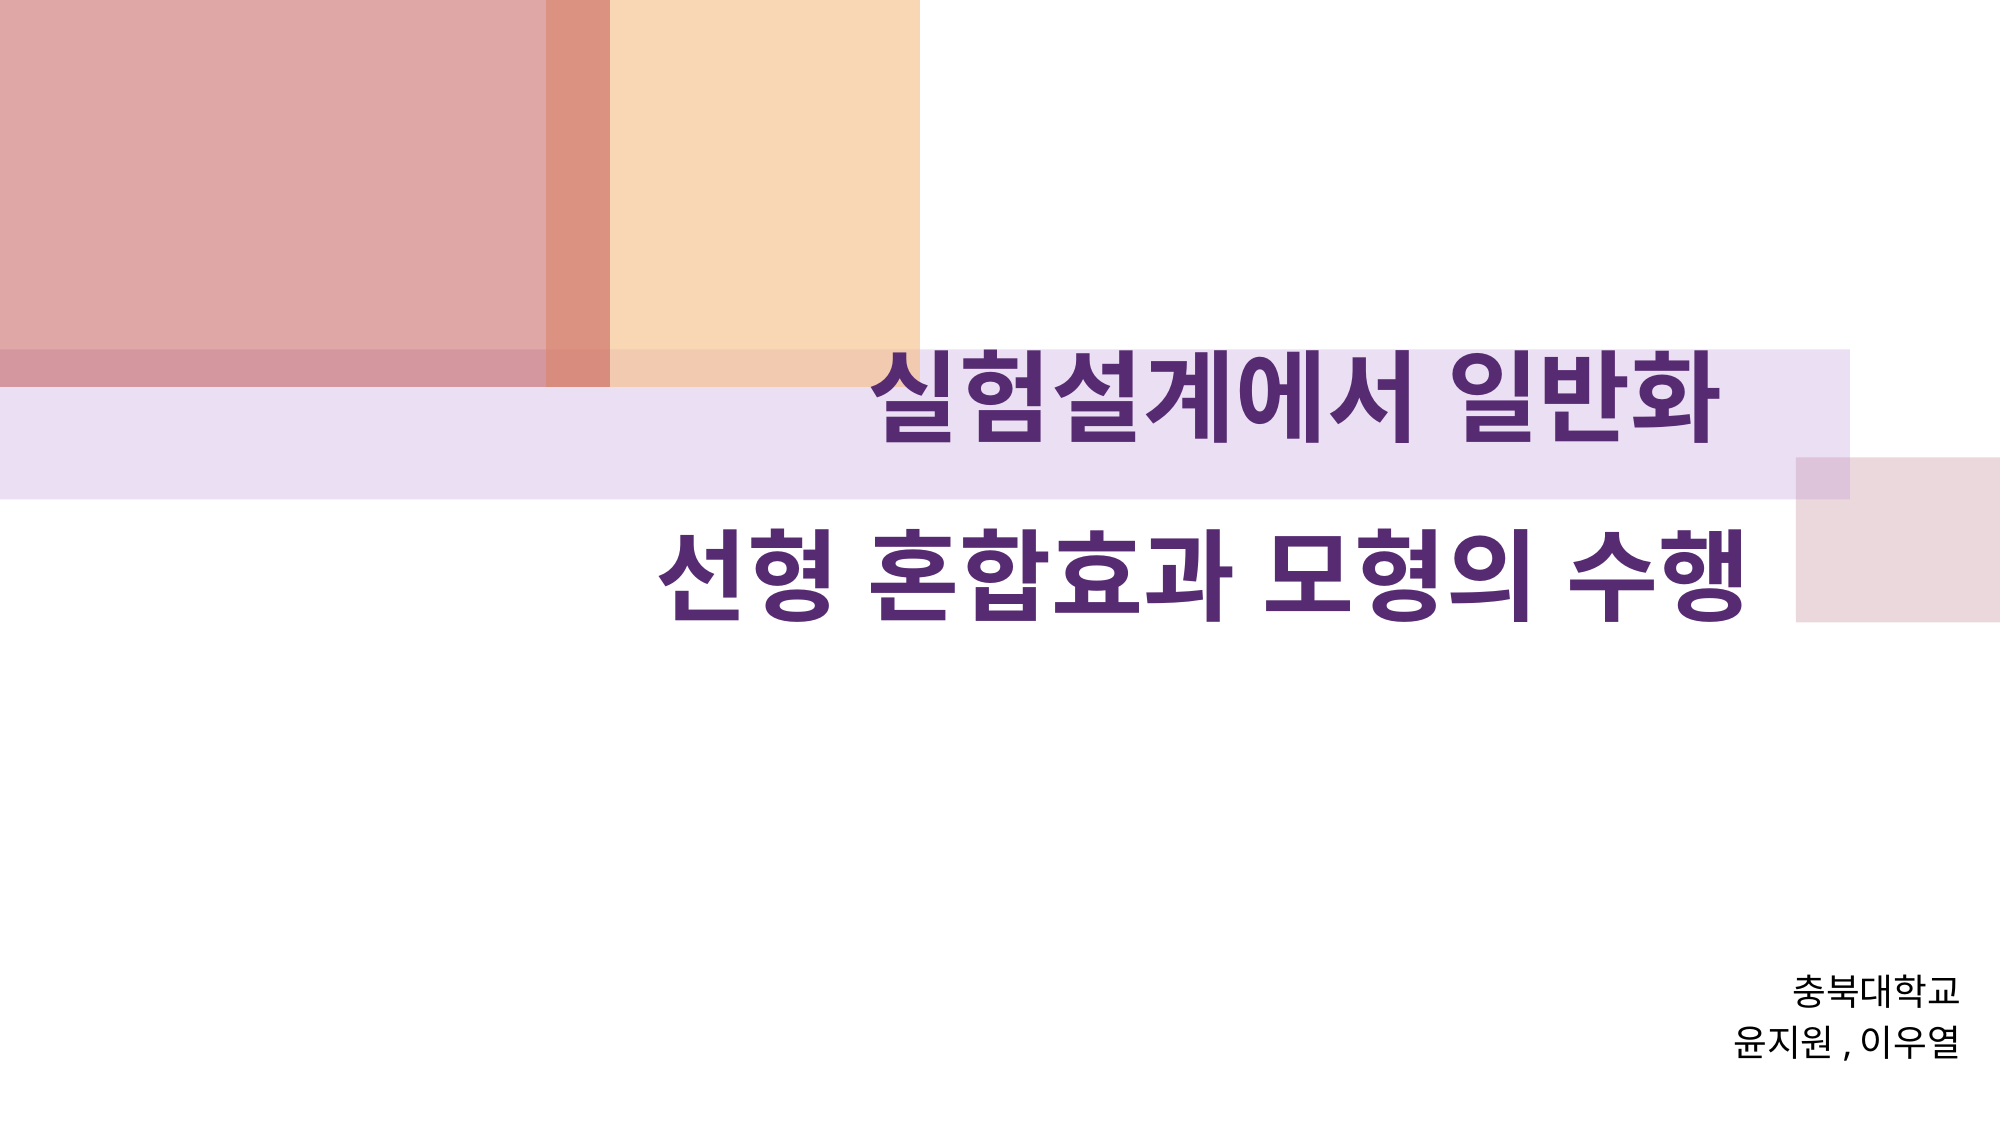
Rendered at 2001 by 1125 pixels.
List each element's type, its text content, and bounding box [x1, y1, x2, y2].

subtitle 충북대학교 윤지원,이우열 [1370, 960, 1977, 1072]
title 실험설계에서 일반화 선형 혼합효과 모형의 수행 [266, 266, 1767, 659]
